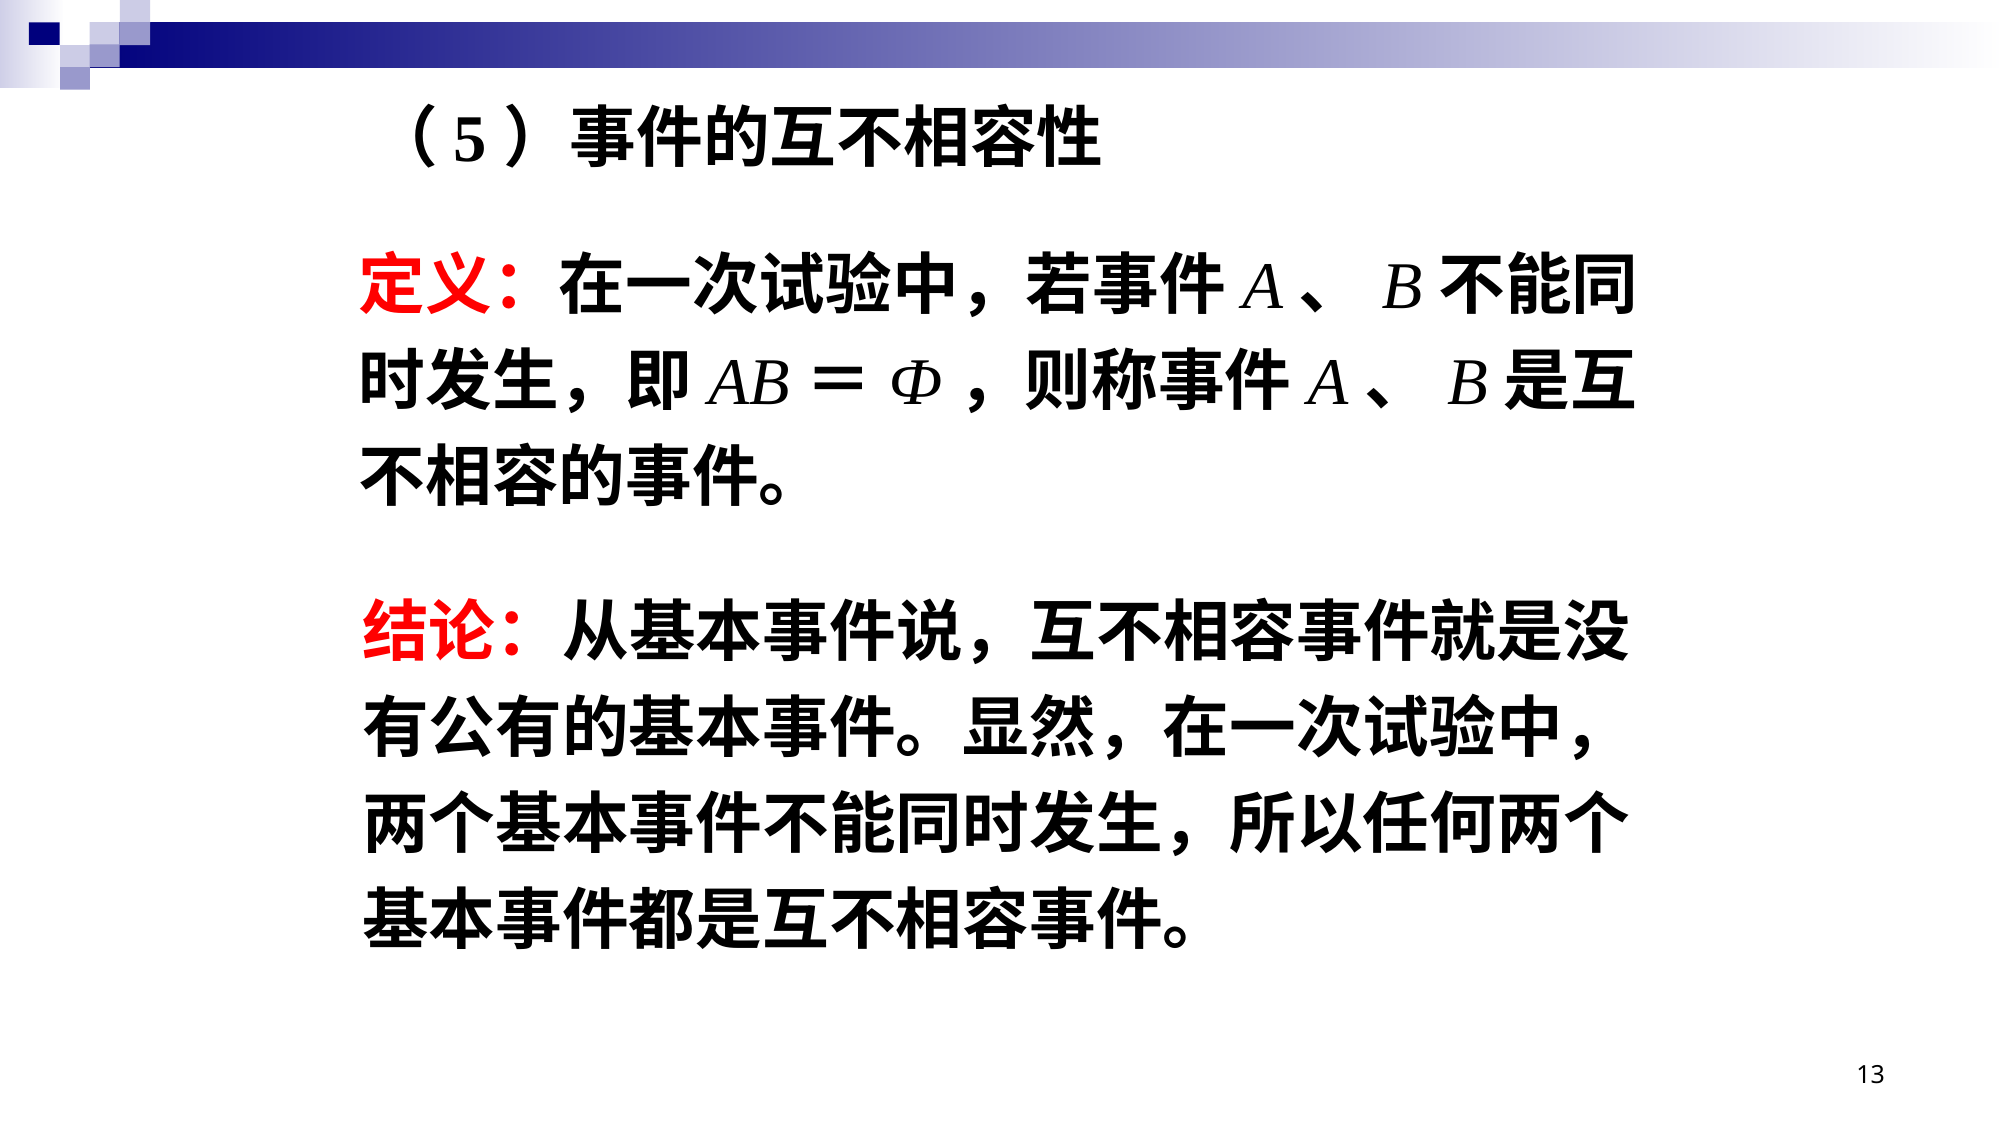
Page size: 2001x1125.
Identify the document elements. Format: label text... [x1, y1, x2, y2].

slide_number 13 [1433, 1025, 1900, 1100]
text_box 结论：从基本事件说，互不相容事件就是没有公有的基本事件。显然，在一次试验中，两个基本事件不能同时发生，所以任何两个基本事件都是互不相容事件。 [347, 565, 1696, 964]
text_box （5）事件的互不相容性 [356, 87, 1194, 183]
text_box 定义：在一次试验中，若事件A、B不能同时发生，即AB＝Ф，则称事件A、B是互不相容的事件。 [343, 218, 1710, 521]
